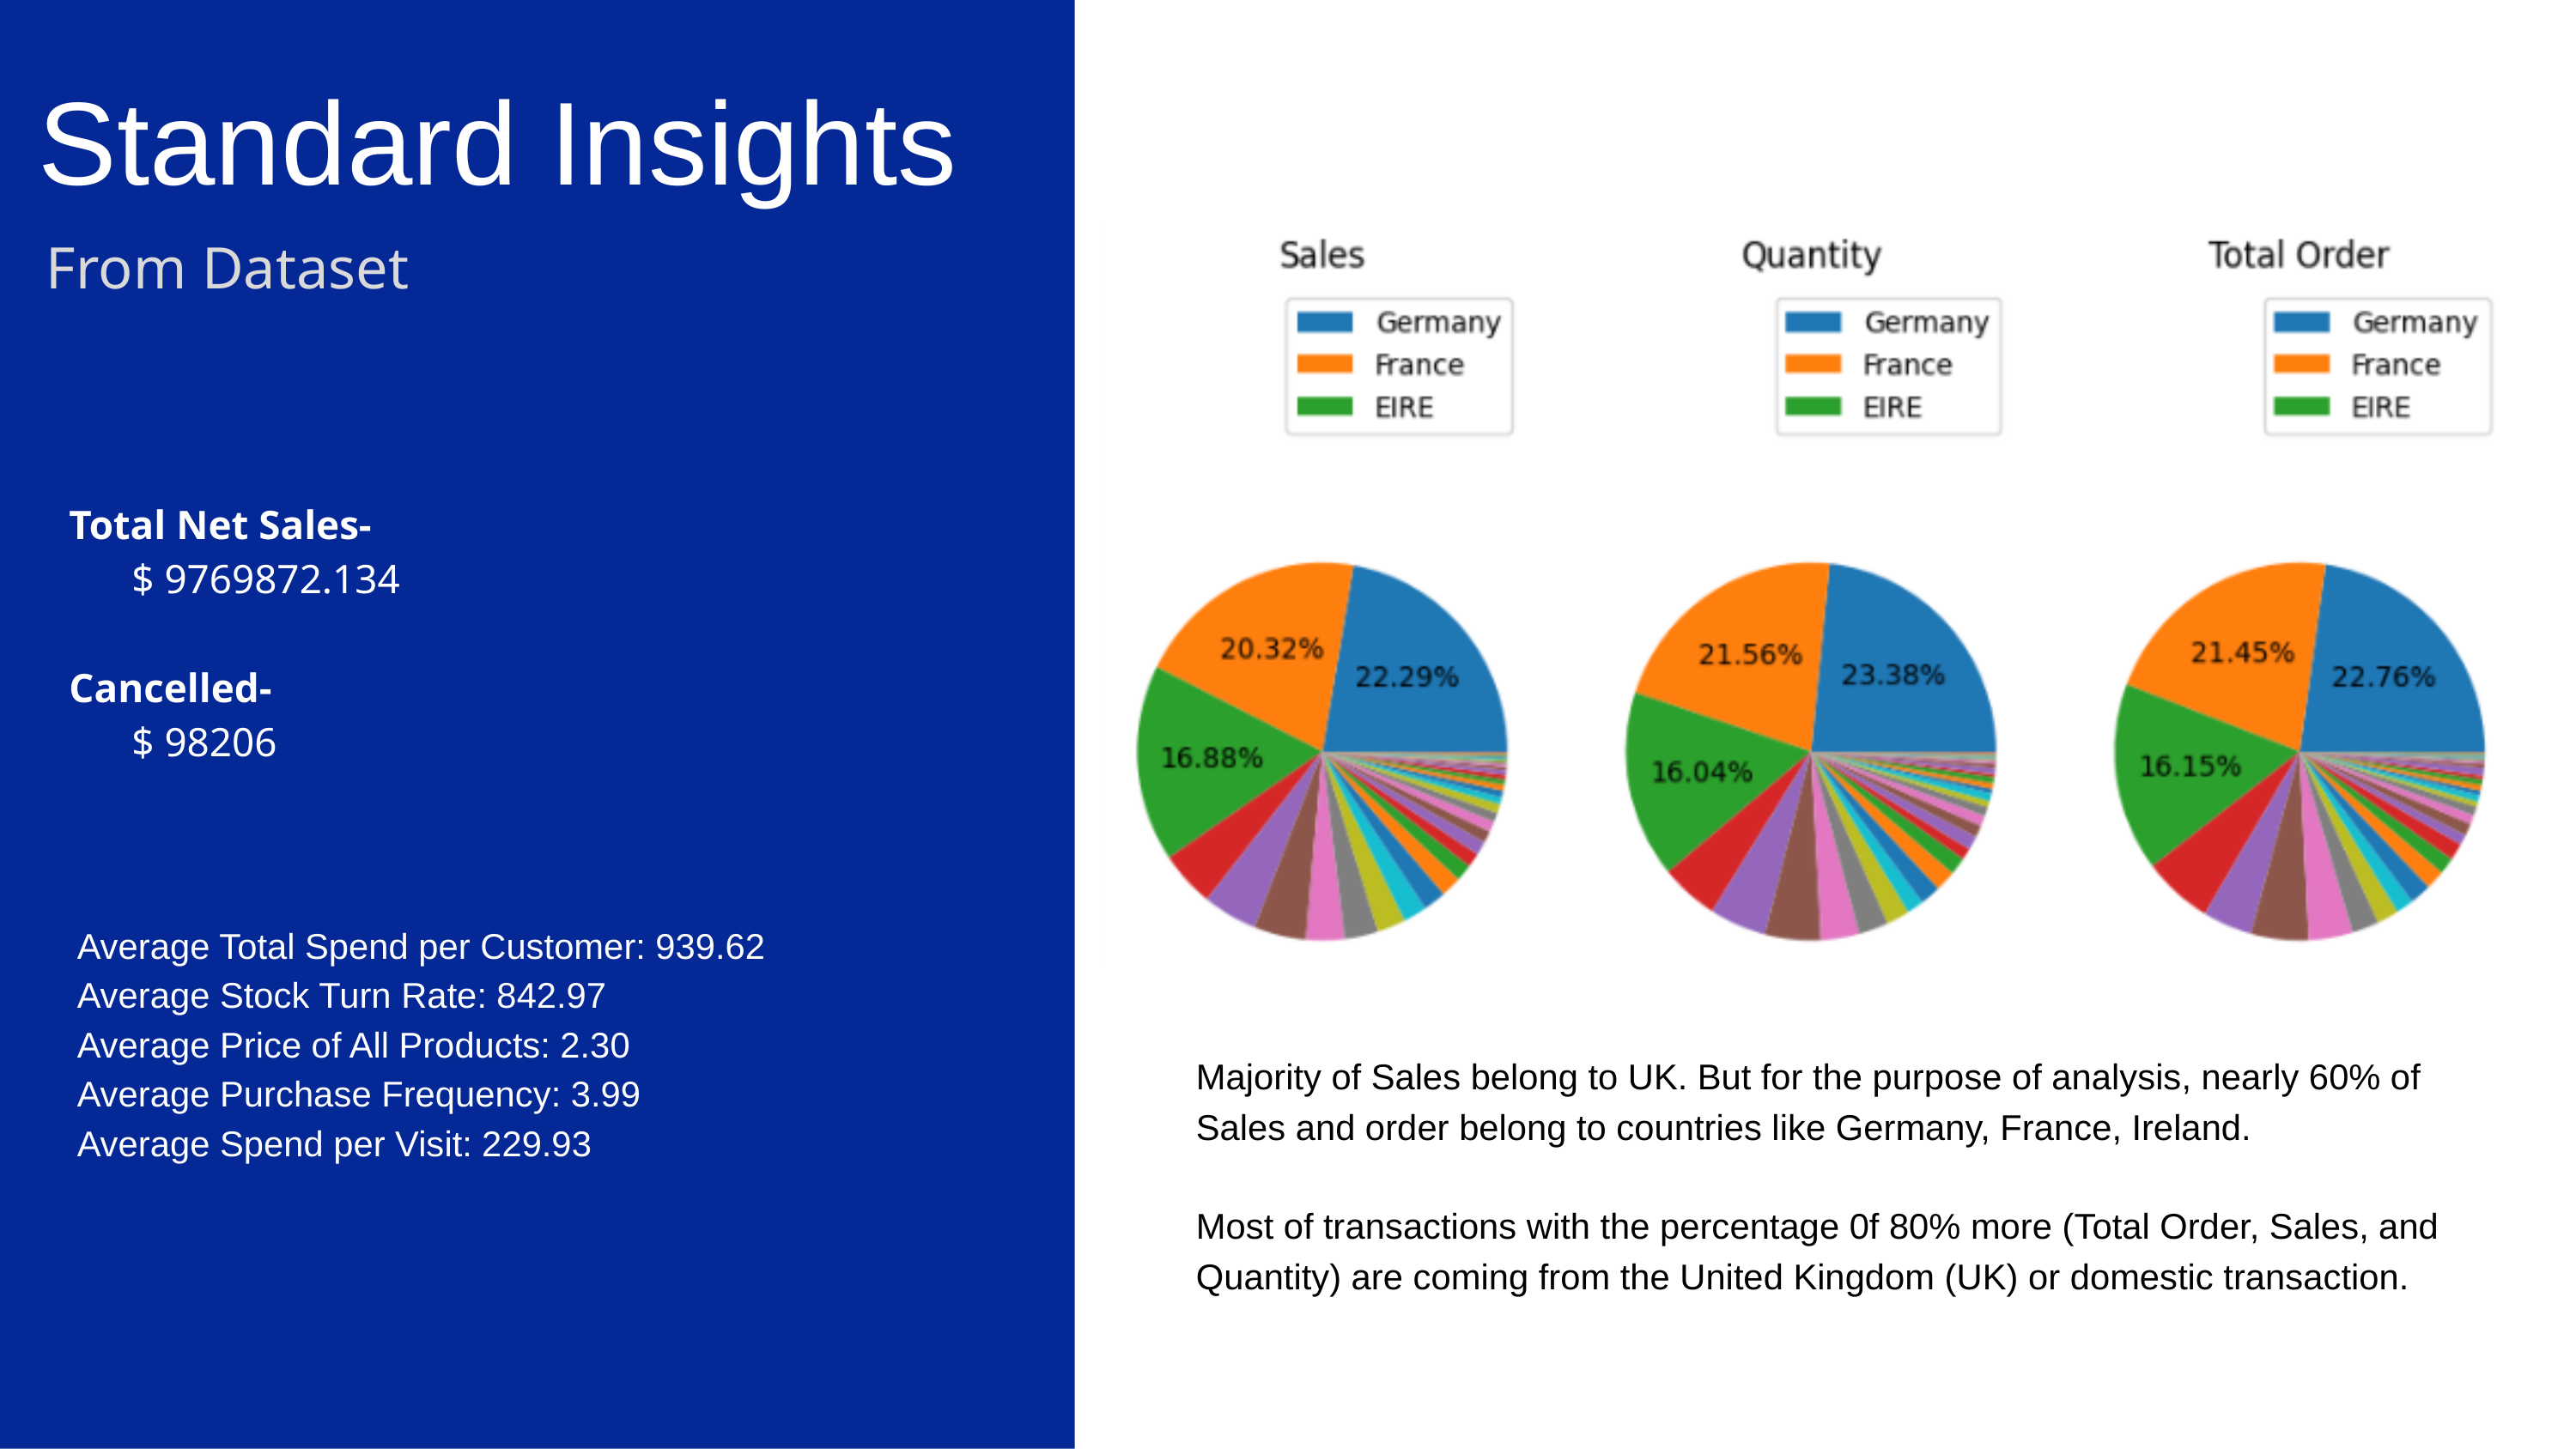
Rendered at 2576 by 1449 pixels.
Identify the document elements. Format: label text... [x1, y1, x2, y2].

text_box Majority of Sales belong to UK. But for the purpose of analysis, nearly 60% of Sales and order belong to countries like Germany, France, Ireland. Most of transactions with the percentage 0f 80% more (Total Order, Sales, and Quantity) are coming from the United Kingdom (UK) or domestic transaction. [1194, 1041, 2476, 1347]
picture [1102, 224, 2518, 969]
text_box Average Total Spend per Customer: 939.62 Average Stock Turn Rate: 842.97 Average Price of All Products: 2.30 Average Purchase Frequency: 3.99 Average Spend per Visit: 229.93 [0, 910, 1012, 1171]
text_box [0, 0, 1075, 1449]
title Standard Insights [36, 64, 1066, 309]
text_box From Dataset [44, 224, 774, 300]
text_box Total Net Sales- $ 9769872.134 Cancelled- $ 98206 [67, 491, 1012, 910]
